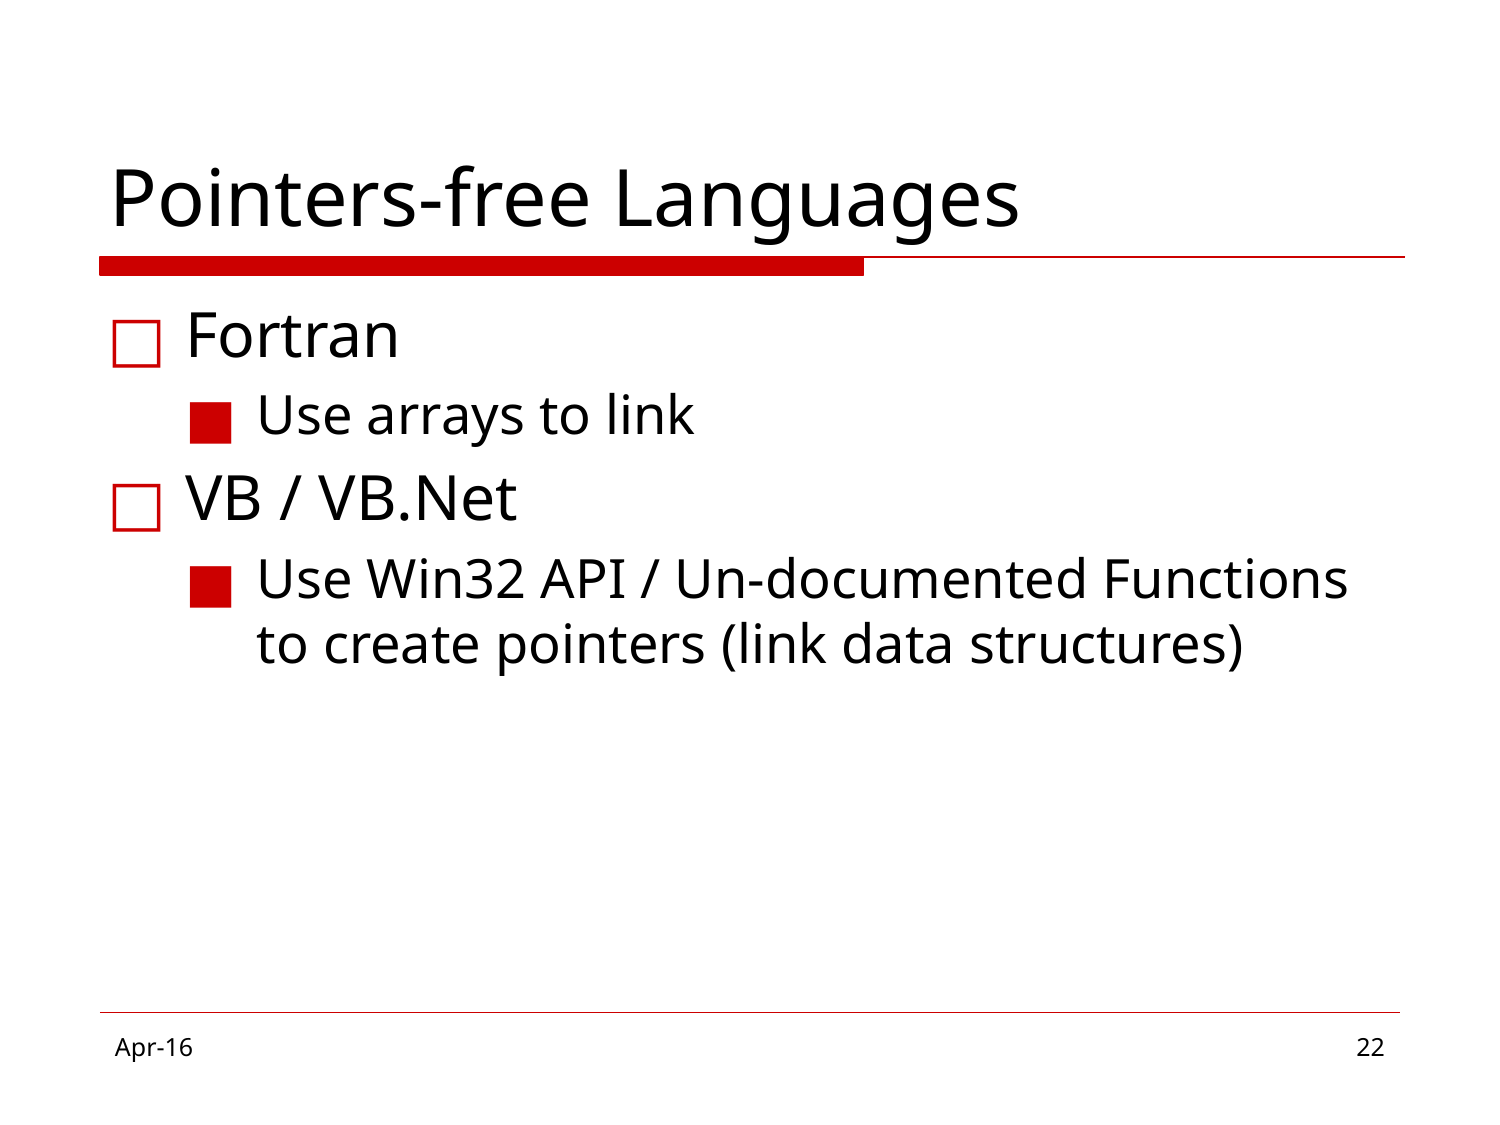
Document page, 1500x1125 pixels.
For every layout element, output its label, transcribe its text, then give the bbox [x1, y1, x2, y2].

text_box ‹#› [1087, 1024, 1400, 1103]
list Fortran Use arrays to link VB / VB.Net Use Win32 API / Un-documented Functions to create pointers (link data structures) [92, 287, 1406, 988]
text_box Apr-16 [99, 1024, 400, 1103]
title Pointers-free Languages [94, 50, 1407, 250]
